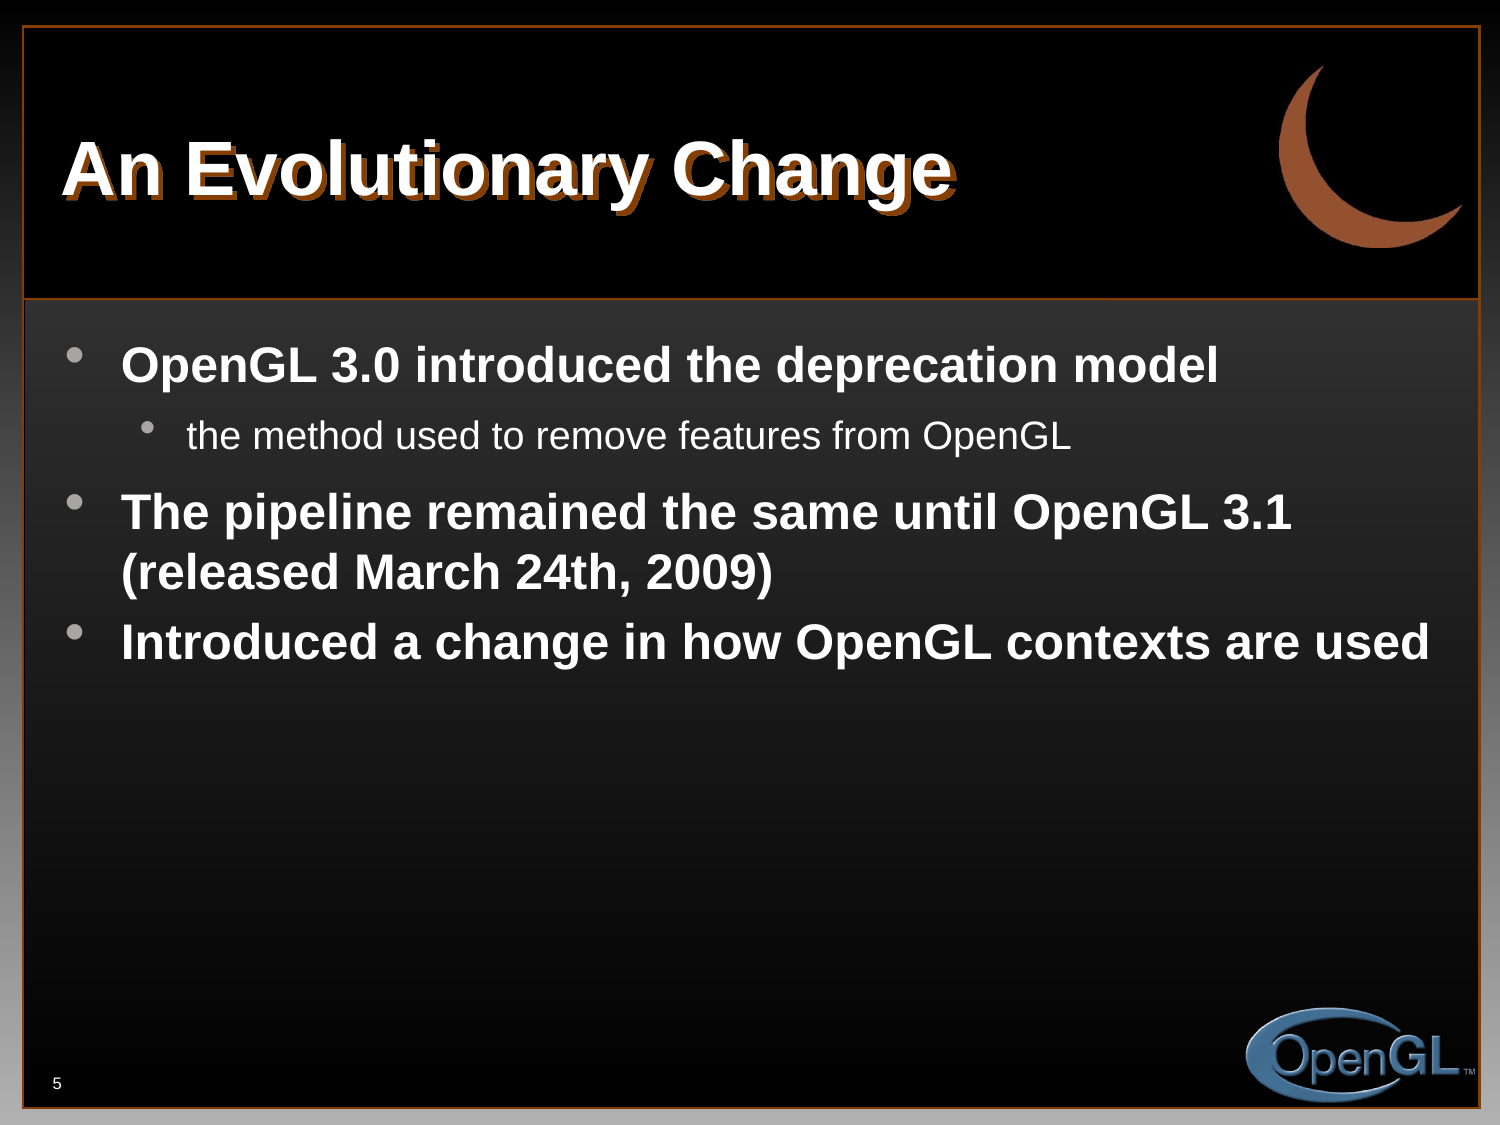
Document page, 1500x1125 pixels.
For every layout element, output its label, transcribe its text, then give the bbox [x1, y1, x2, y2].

slide_number 5 [37, 1065, 75, 1101]
list OpenGL 3.0 introduced the deprecation model the method used to remove features from OpenGL The pipeline remained the same until OpenGL 3.1 (released March 24th, 2009) Introduced a change in how OpenGL contexts are used [49, 324, 1500, 1001]
title An Evolutionary Change [45, 48, 1266, 276]
picture [1279, 66, 1462, 248]
picture [1240, 1001, 1477, 1116]
